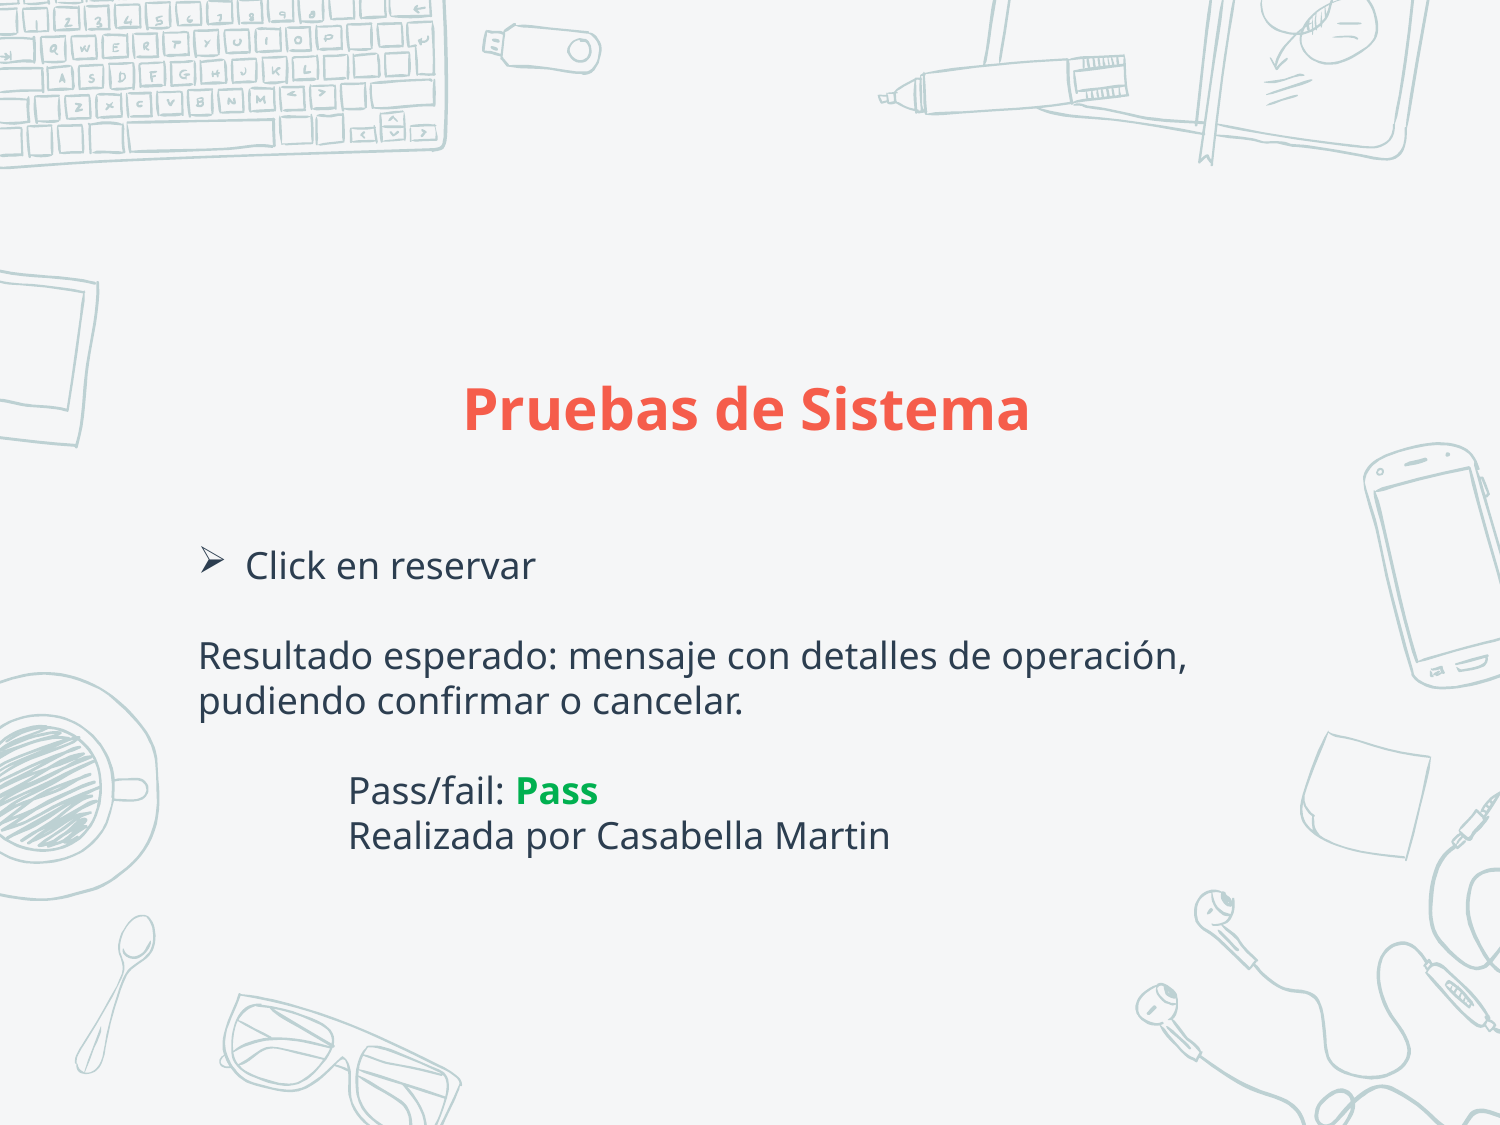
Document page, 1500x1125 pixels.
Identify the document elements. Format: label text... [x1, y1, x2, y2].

title Pruebas de Sistema [183, 244, 1312, 458]
list Click en reservar Resultado esperado: mensaje con detalles de operación, pudiendo confirmar o cancelar. Pass/fail: Pass Realizada por Casabella Martin [183, 527, 1312, 953]
